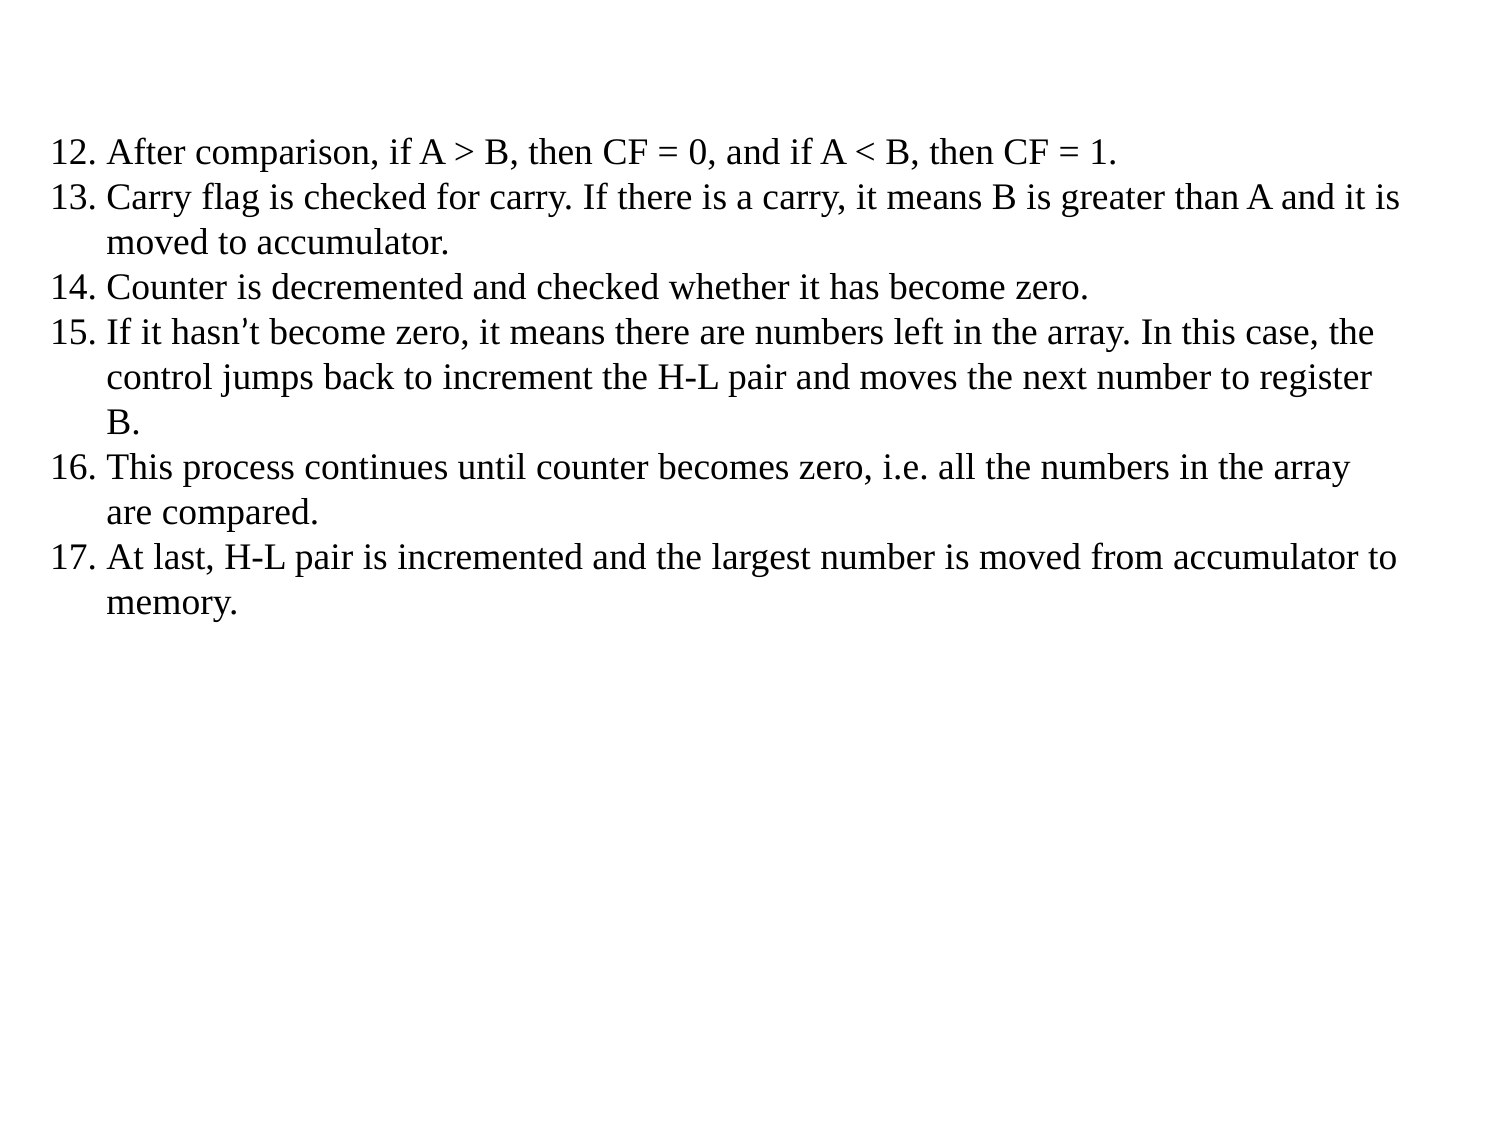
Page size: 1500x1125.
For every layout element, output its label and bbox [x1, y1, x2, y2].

text_box [35, 119, 1418, 630]
